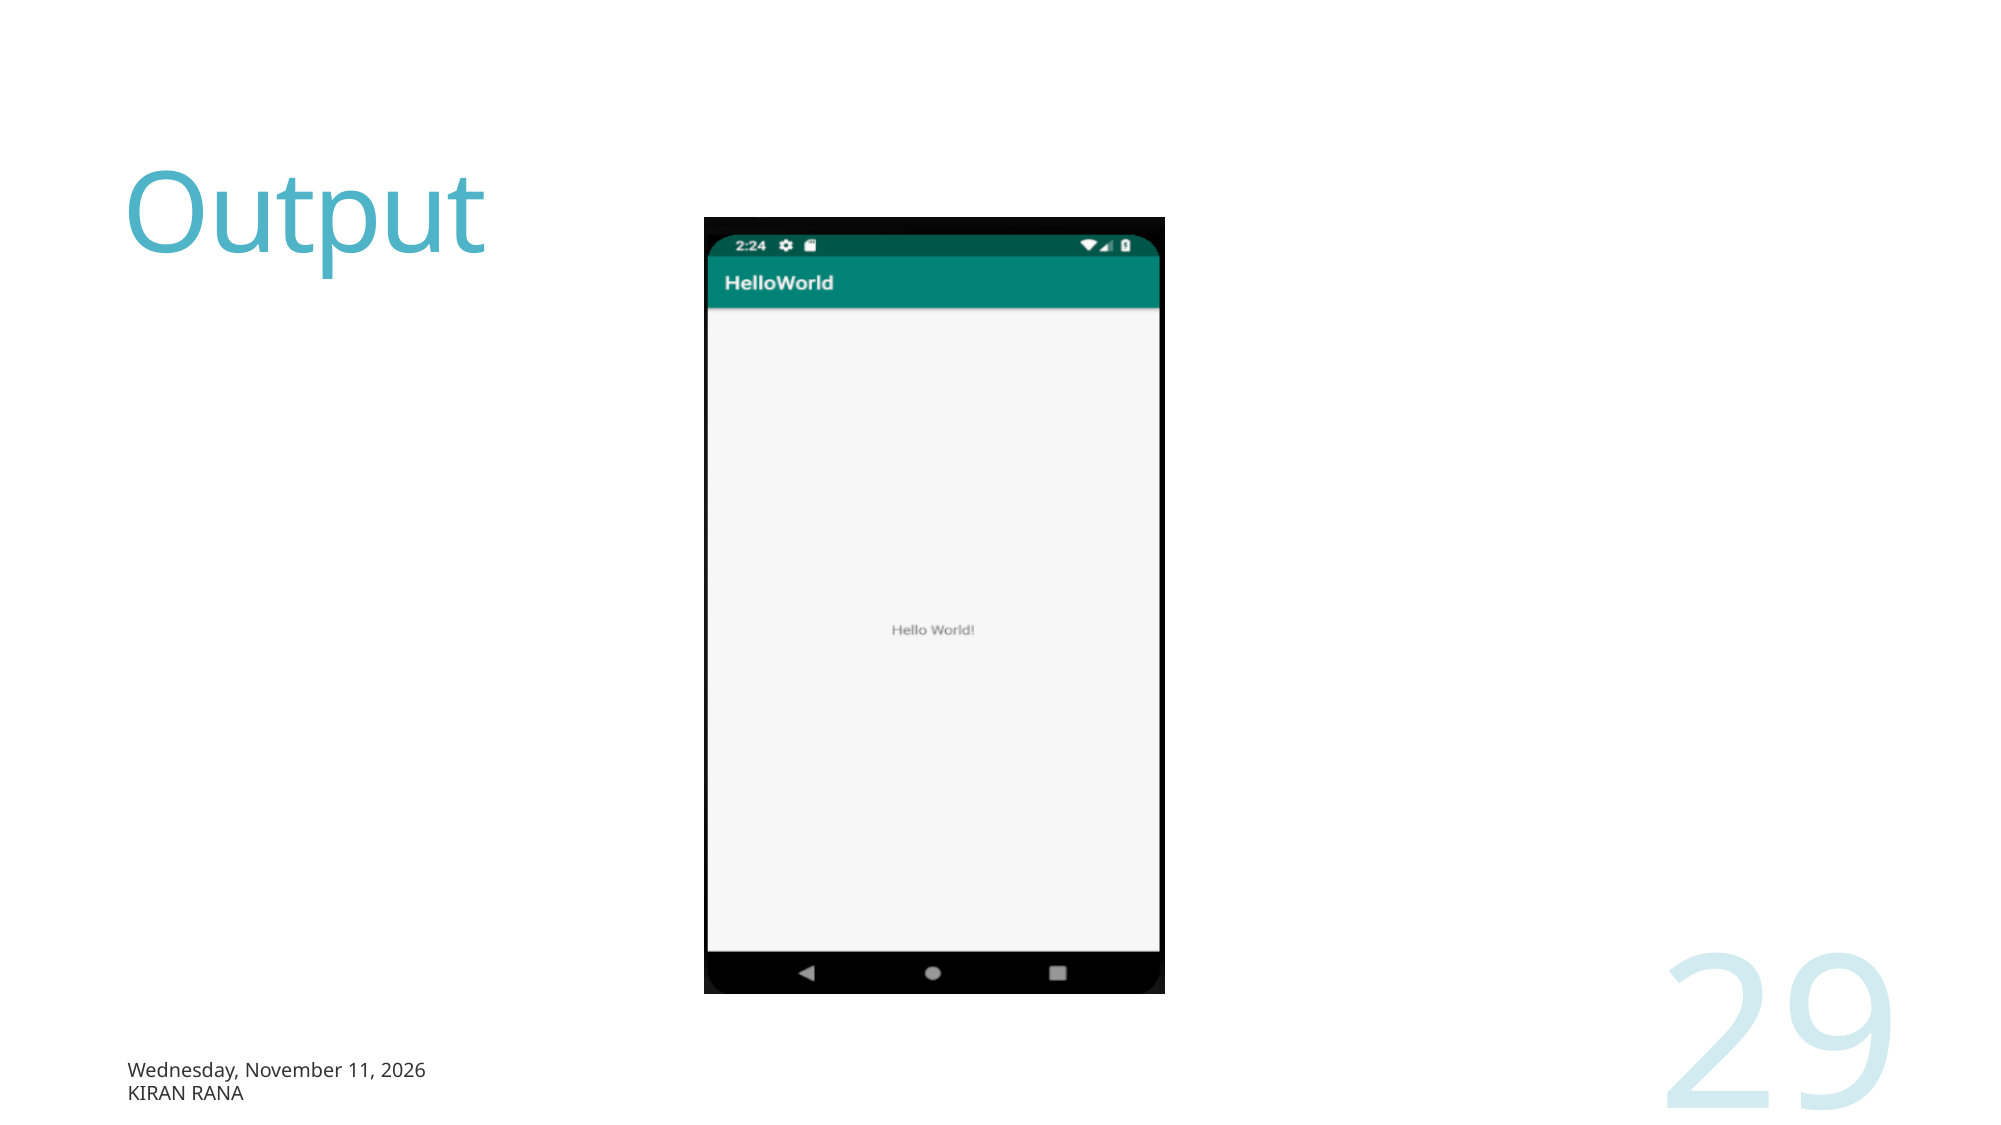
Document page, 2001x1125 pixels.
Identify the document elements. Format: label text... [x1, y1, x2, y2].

title Output [107, 81, 1875, 354]
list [704, 217, 1165, 994]
footer Kiran Rana [112, 1075, 938, 1113]
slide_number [112, 1051, 788, 1075]
slide_number 29 [1437, 963, 1918, 1125]
